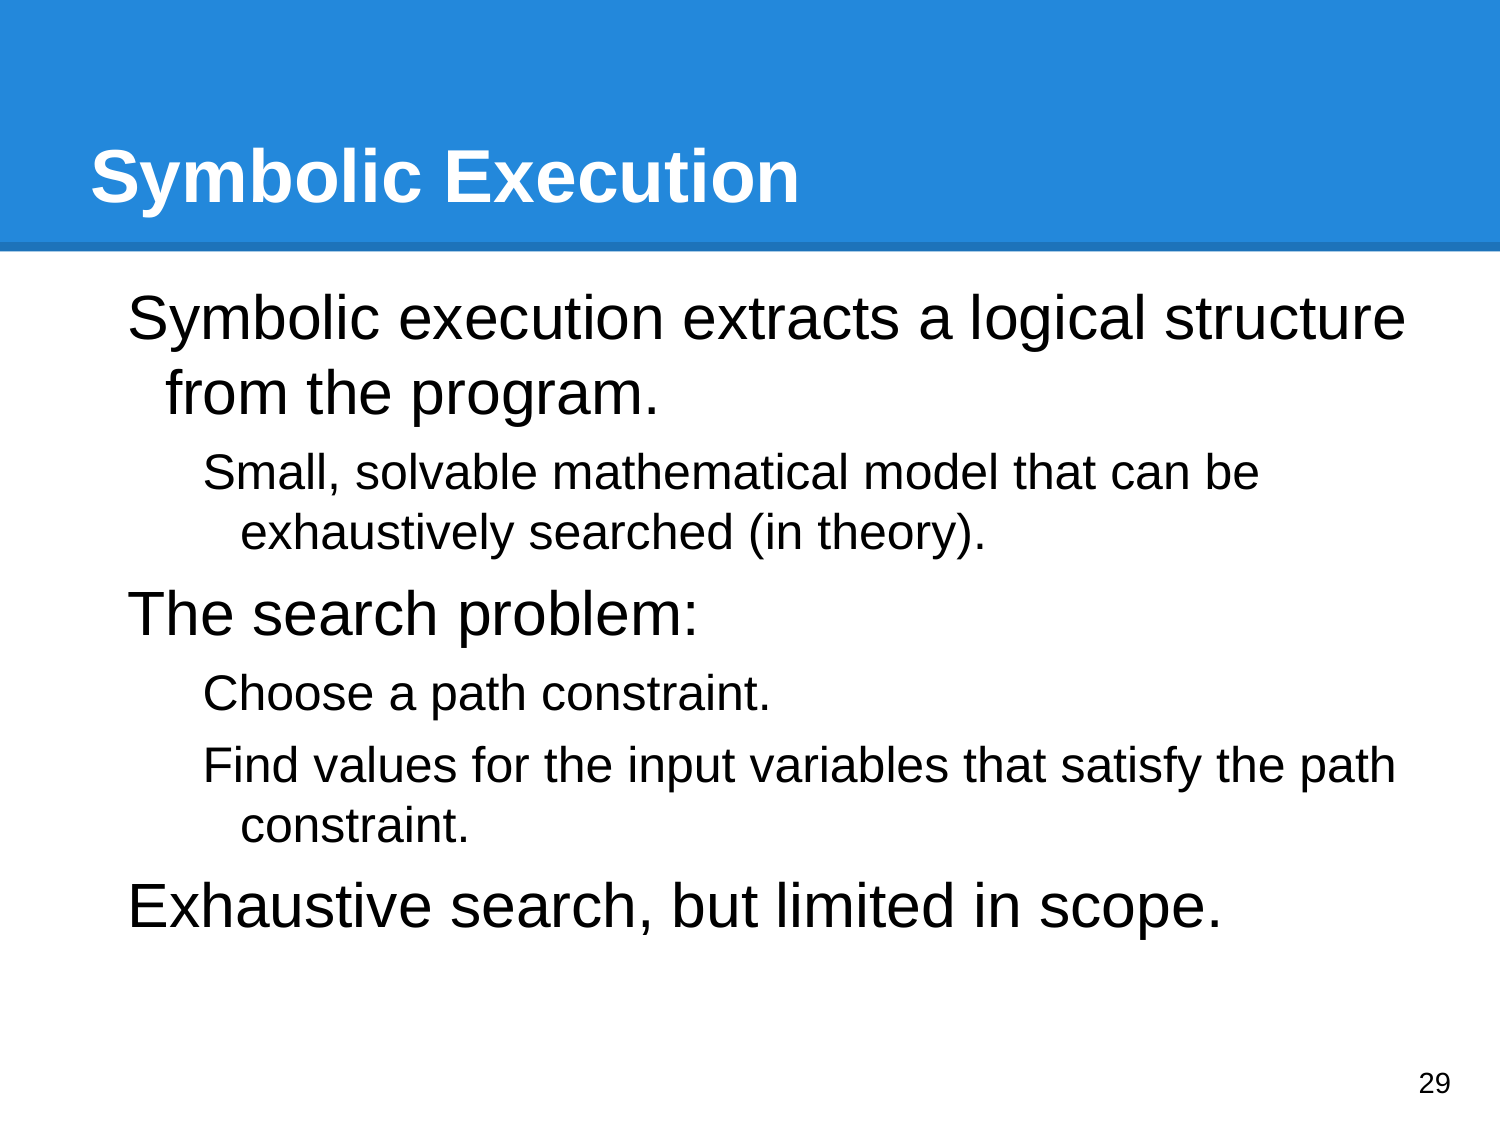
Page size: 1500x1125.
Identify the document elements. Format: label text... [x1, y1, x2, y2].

list Symbolic execution extracts a logical structure from the program. Small, solvable mathematical model that can be exhaustively searched (in theory). The search problem: Choose a path constraint. Find values for the input variables that satisfy the path constraint. Exhaustive search, but limited in scope. [75, 262, 1425, 1078]
title Symbolic Execution [75, 45, 1425, 233]
slide_number ‹#› [1403, 1038, 1494, 1125]
